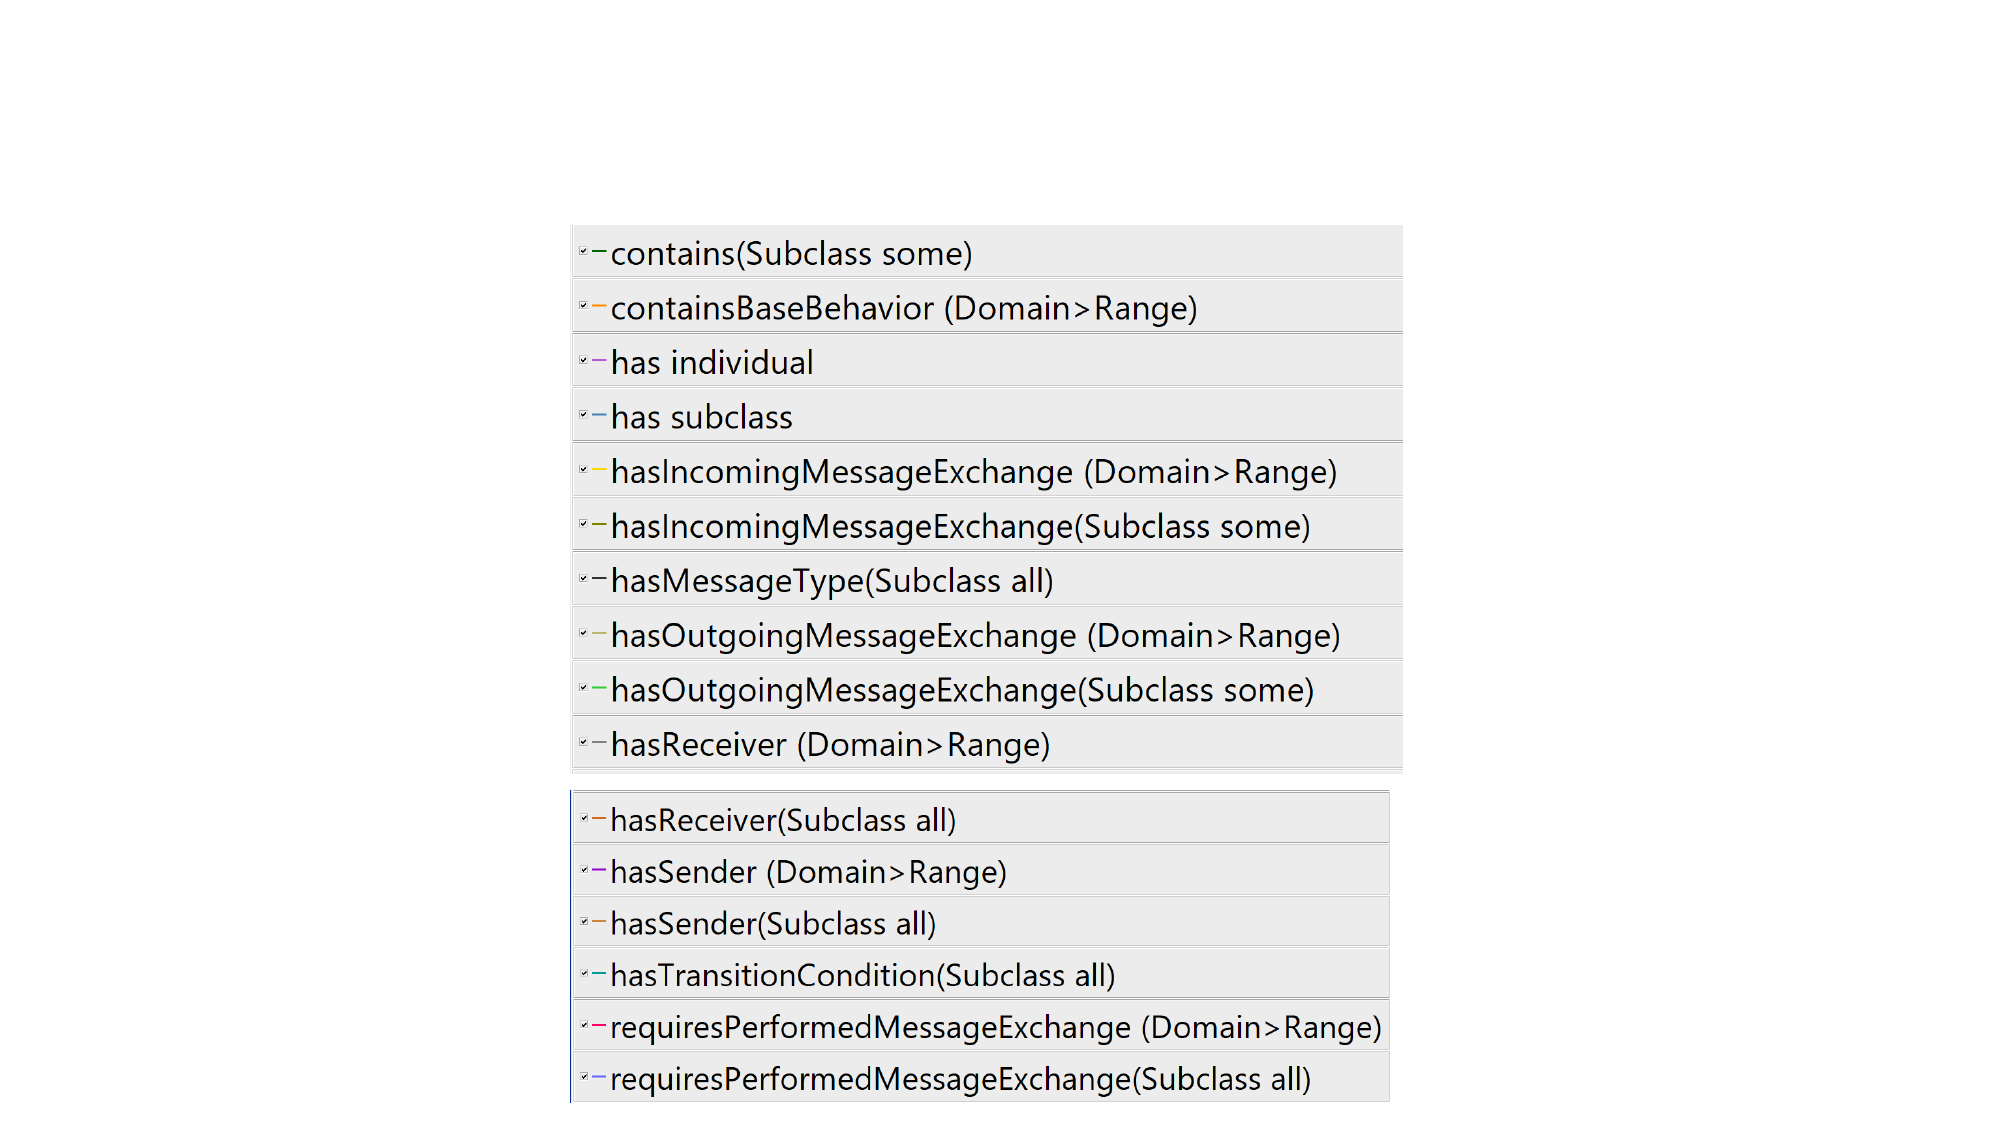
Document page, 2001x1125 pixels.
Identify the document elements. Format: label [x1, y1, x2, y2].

picture [570, 790, 1391, 1103]
picture [570, 225, 1403, 774]
